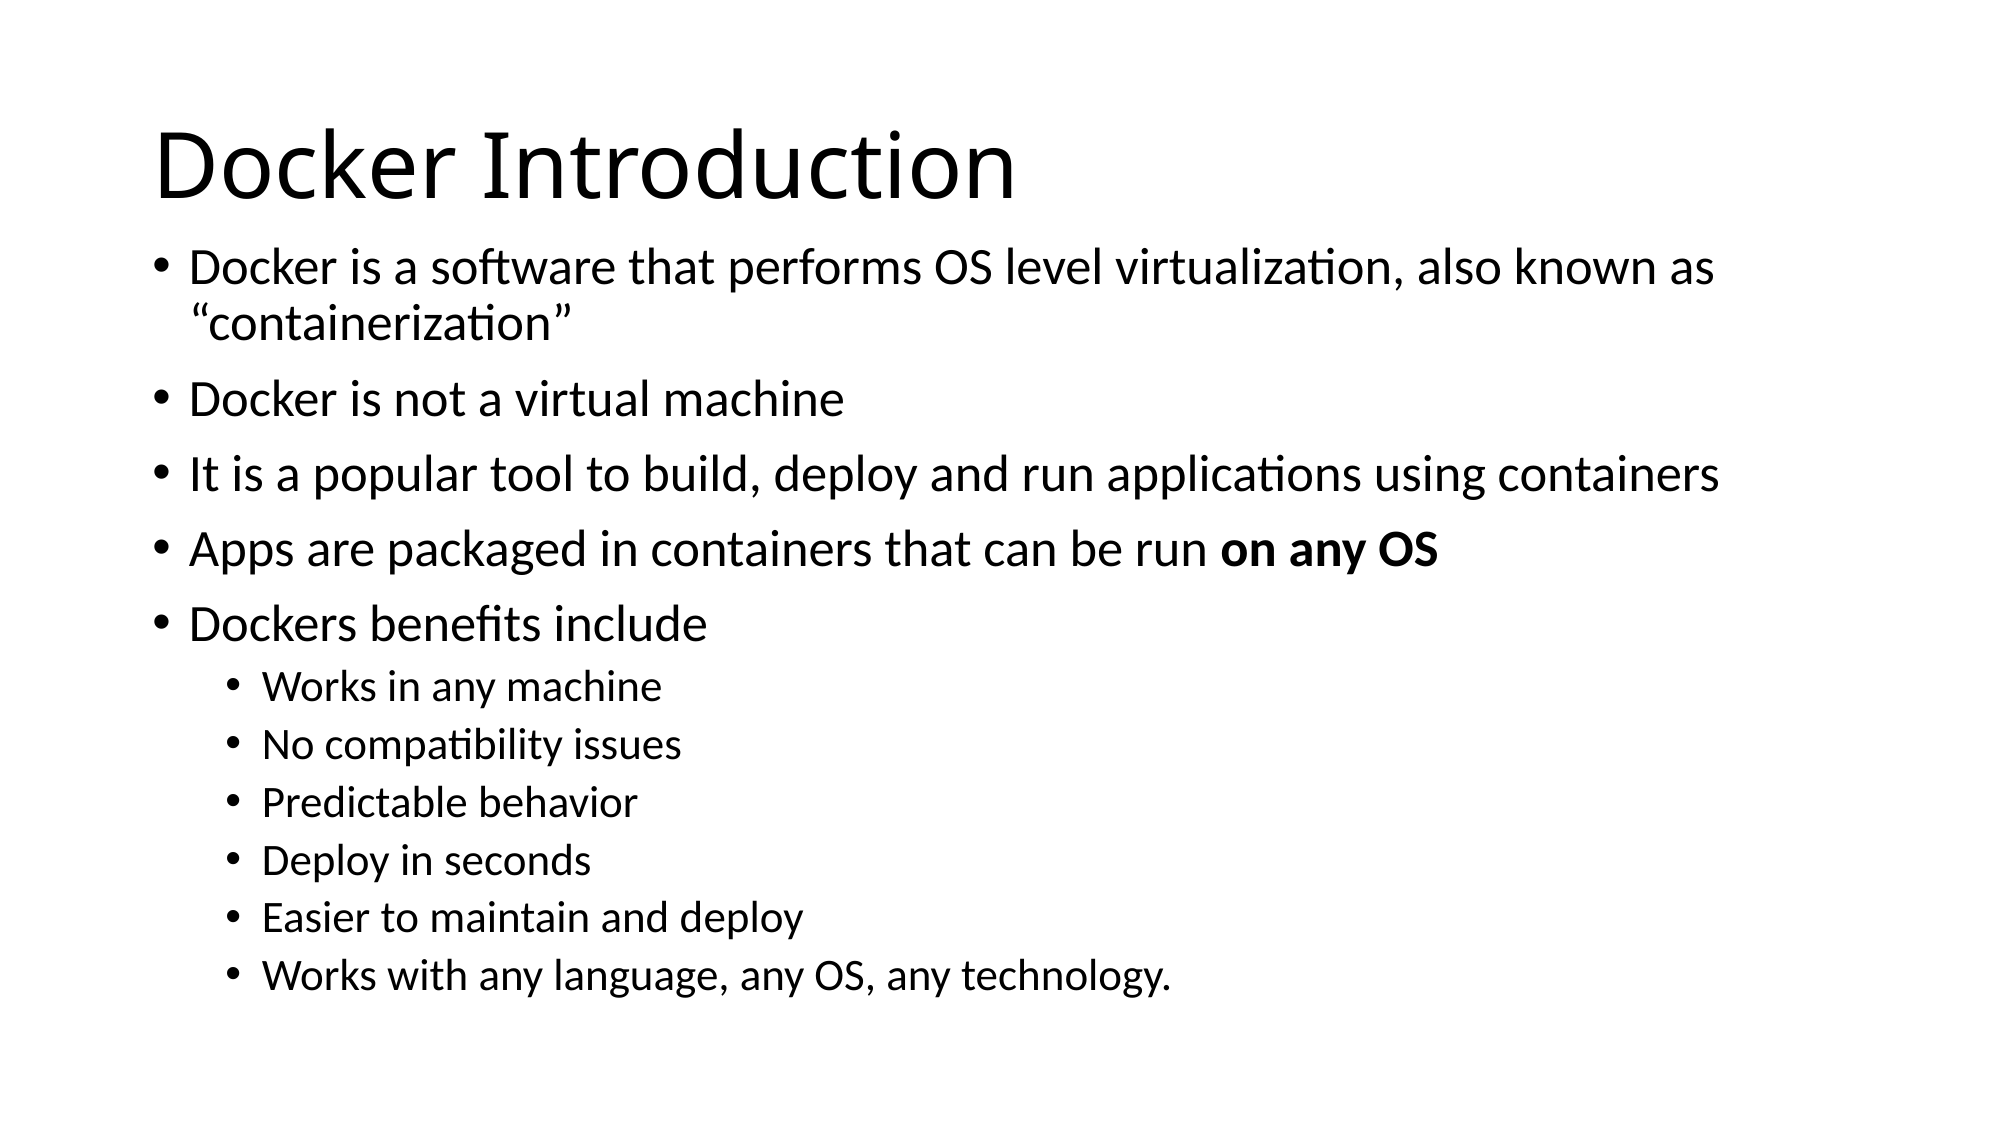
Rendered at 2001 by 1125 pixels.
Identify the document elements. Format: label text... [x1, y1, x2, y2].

list Docker is a software that performs OS level virtualization, also known as “containerization” Docker is not a virtual machine It is a popular tool to build, deploy and run applications using containers Apps are packaged in containers that can be run on any OS Dockers benefits include Works in any machine No compatibility issues Predictable behavior Deploy in seconds Easier to maintain and deploy Works with any language, any OS, any technology. [137, 231, 1863, 1014]
title Docker Introduction [137, 59, 1863, 231]
